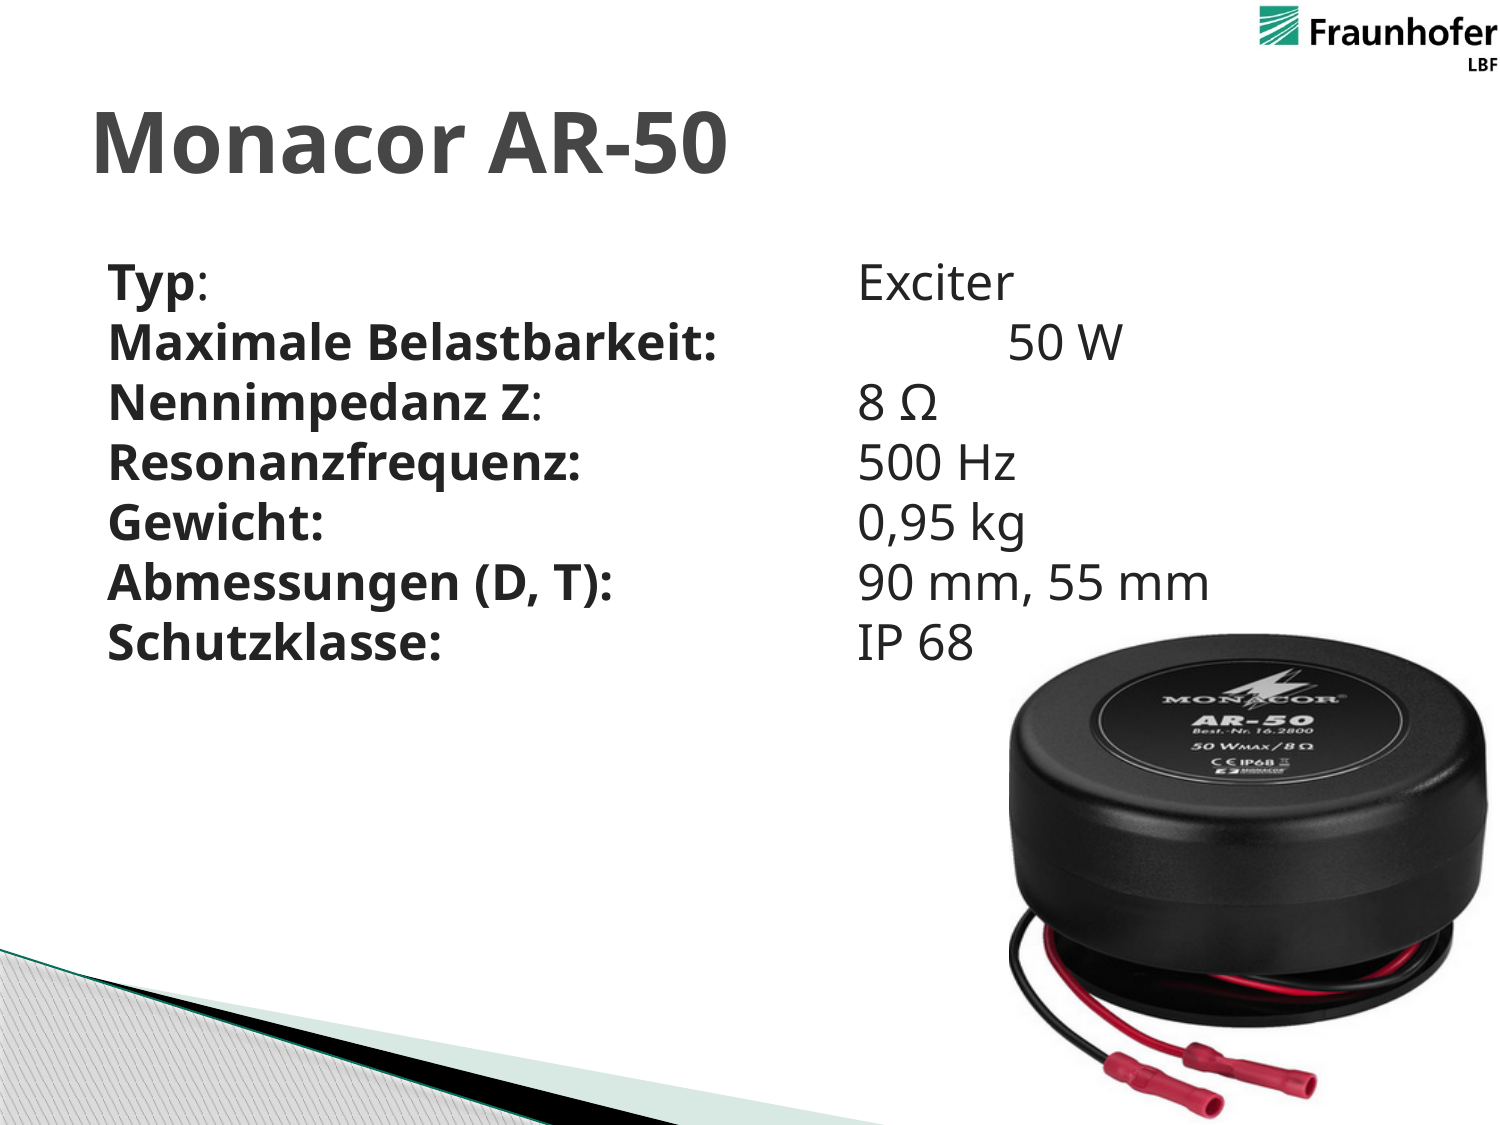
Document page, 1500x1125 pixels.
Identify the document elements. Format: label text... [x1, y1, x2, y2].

picture [1257, 2, 1500, 74]
picture [1009, 633, 1499, 1125]
list Typ: Exciter Maximale Belastbarkeit: 50 W Nennimpedanz Z: 8 Ω Resonanzfrequenz: 500 Hz Gewicht: 0,95 kg Abmessungen (D, T): 90 mm, 55 mm Schutzklasse: IP 68 [75, 243, 1425, 986]
title Monacor AR-50 [75, 45, 1425, 233]
